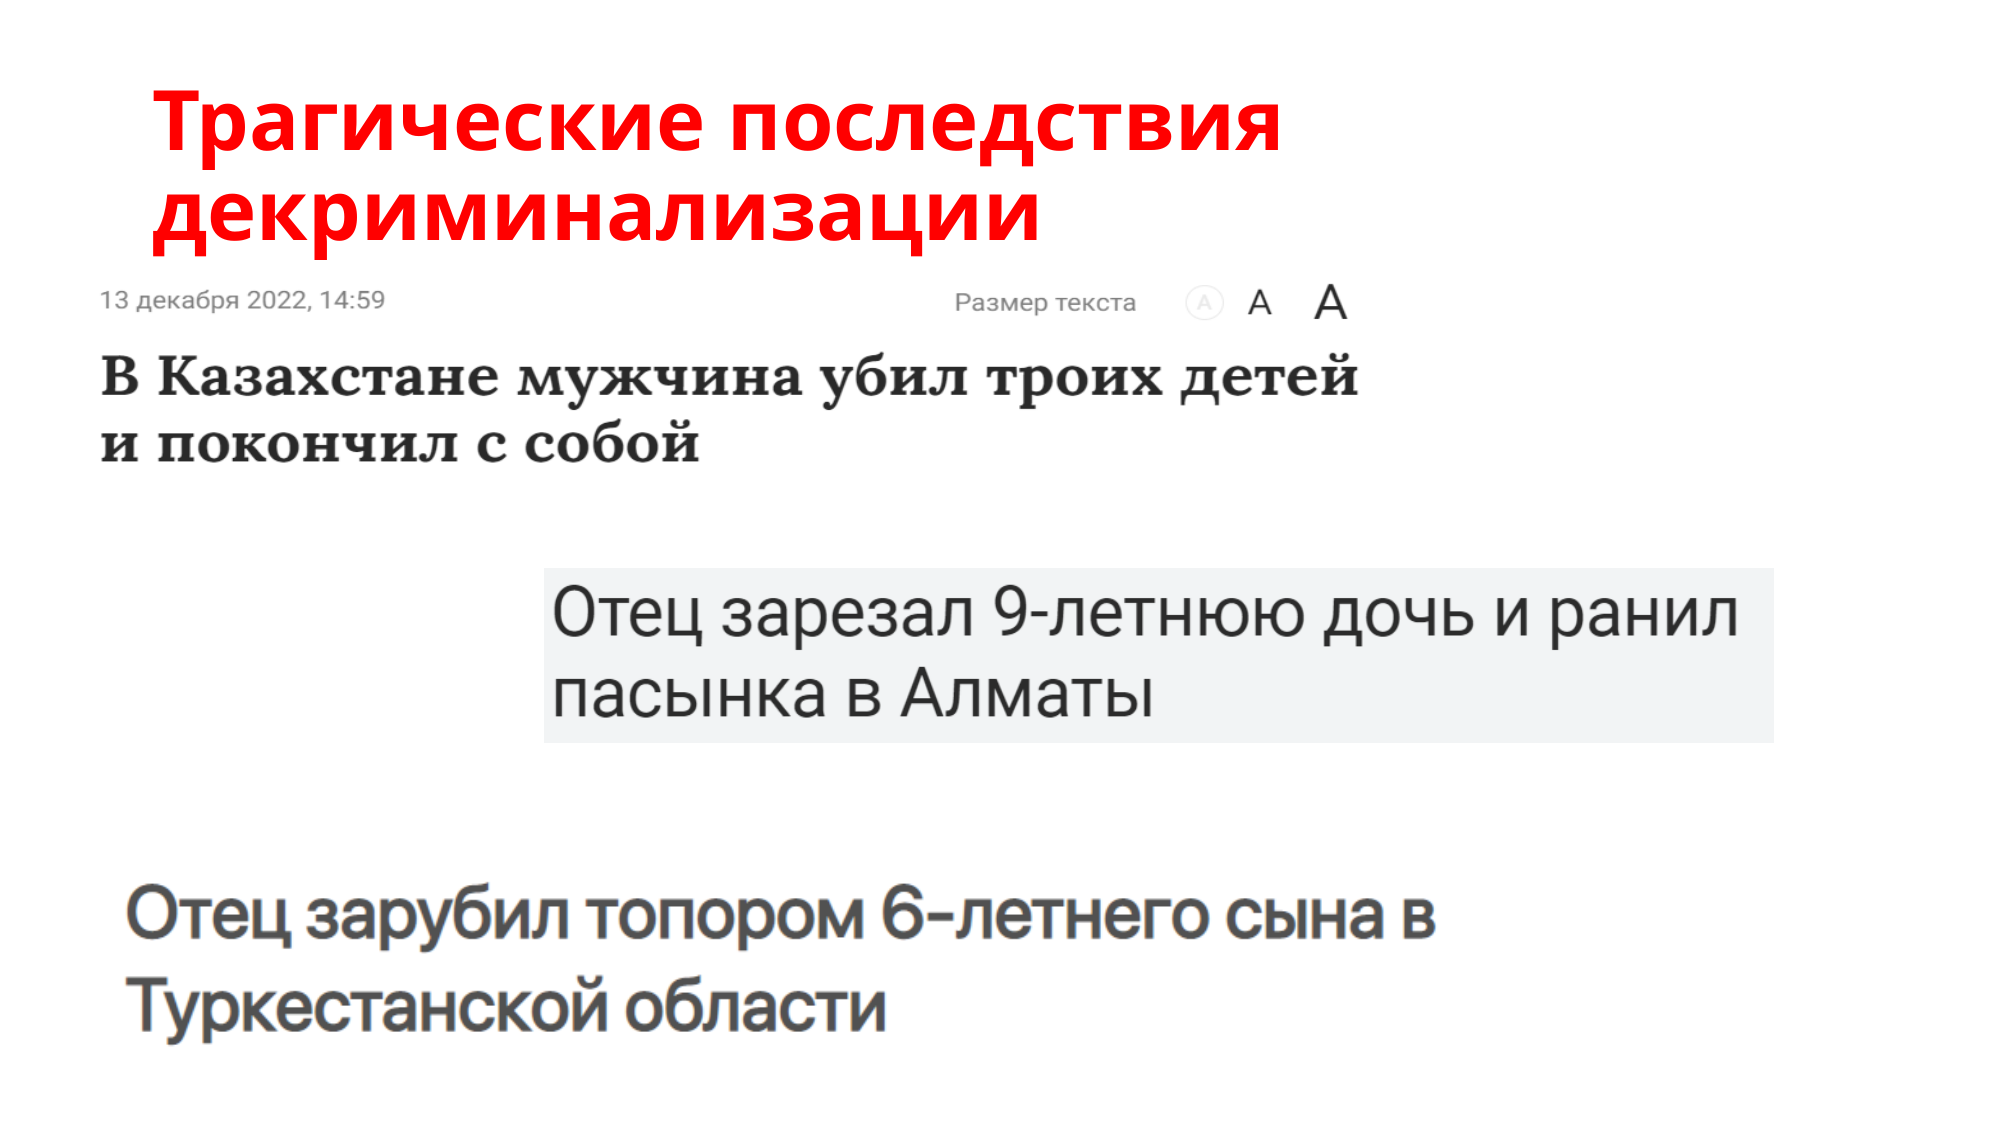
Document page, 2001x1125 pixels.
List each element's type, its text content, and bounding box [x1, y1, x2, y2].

picture [110, 858, 1551, 1084]
picture [544, 556, 1774, 743]
title Трагические последствия декриминализации [137, 59, 1863, 278]
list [91, 277, 1366, 486]
